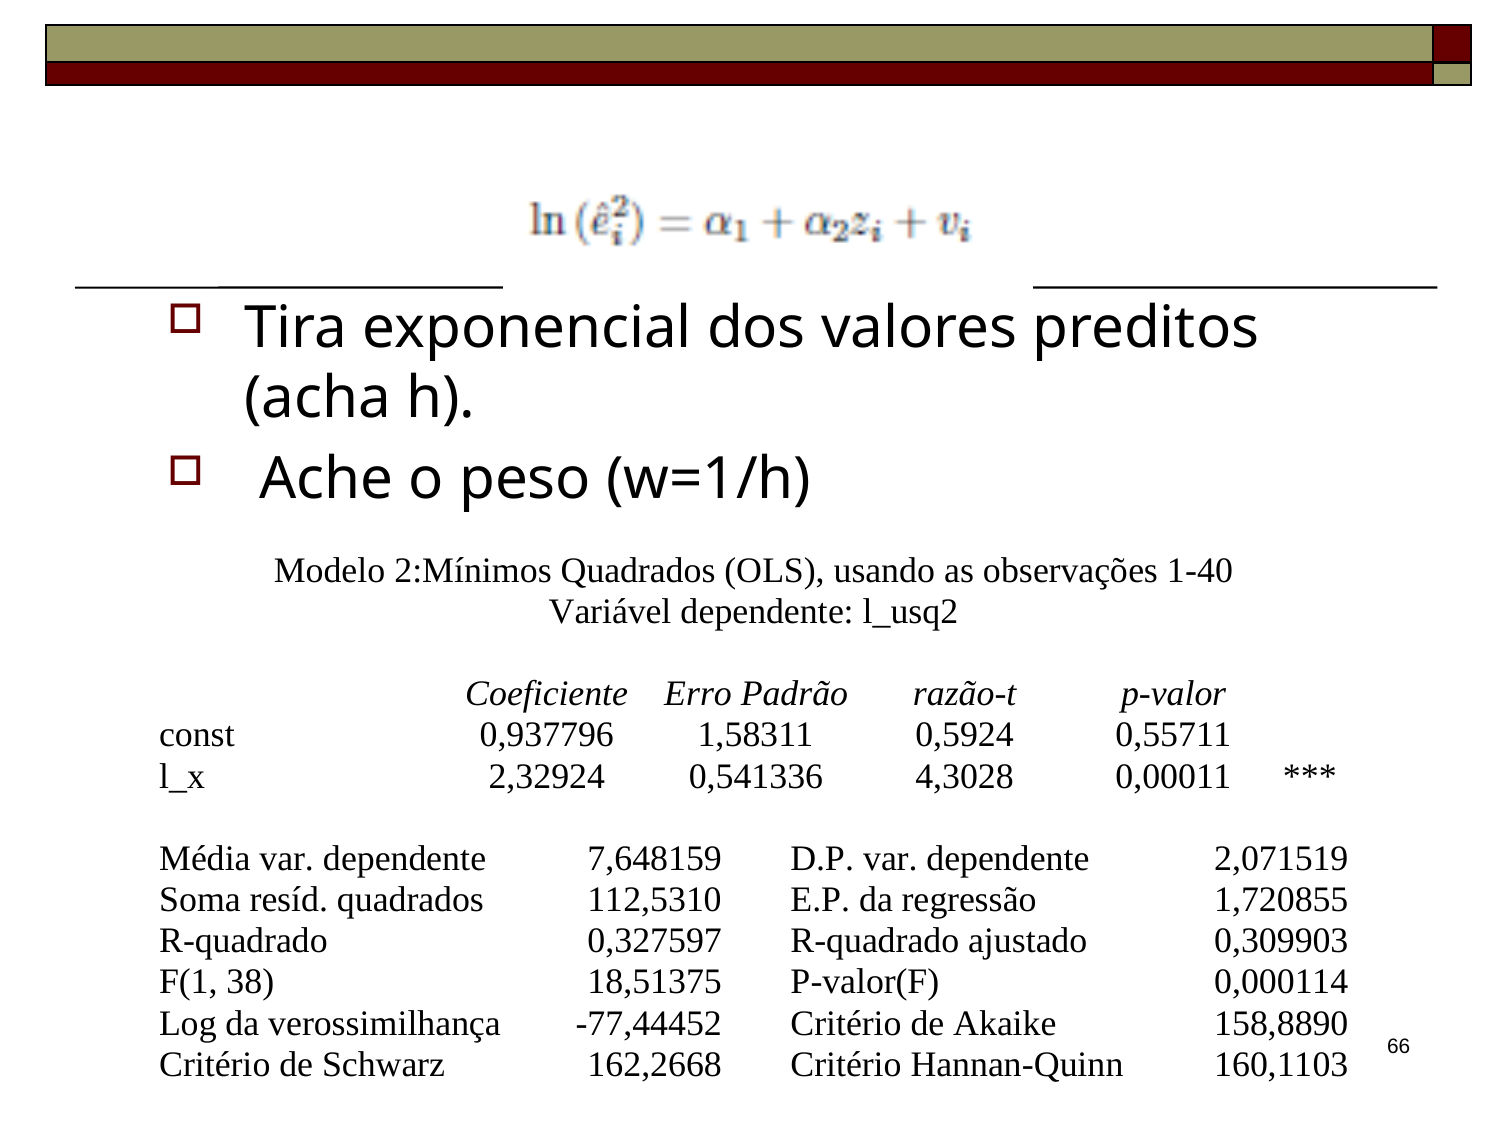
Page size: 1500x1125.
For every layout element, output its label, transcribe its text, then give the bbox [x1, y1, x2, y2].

list Tira exponencial dos valores preditos (acha h). Ache o peso (w=1/h) [152, 280, 1428, 957]
title Exemplo [74, 87, 1426, 276]
slide_number 66 [1401, 1024, 1426, 1101]
picture [112, 549, 1397, 1125]
picture [503, 175, 1033, 293]
